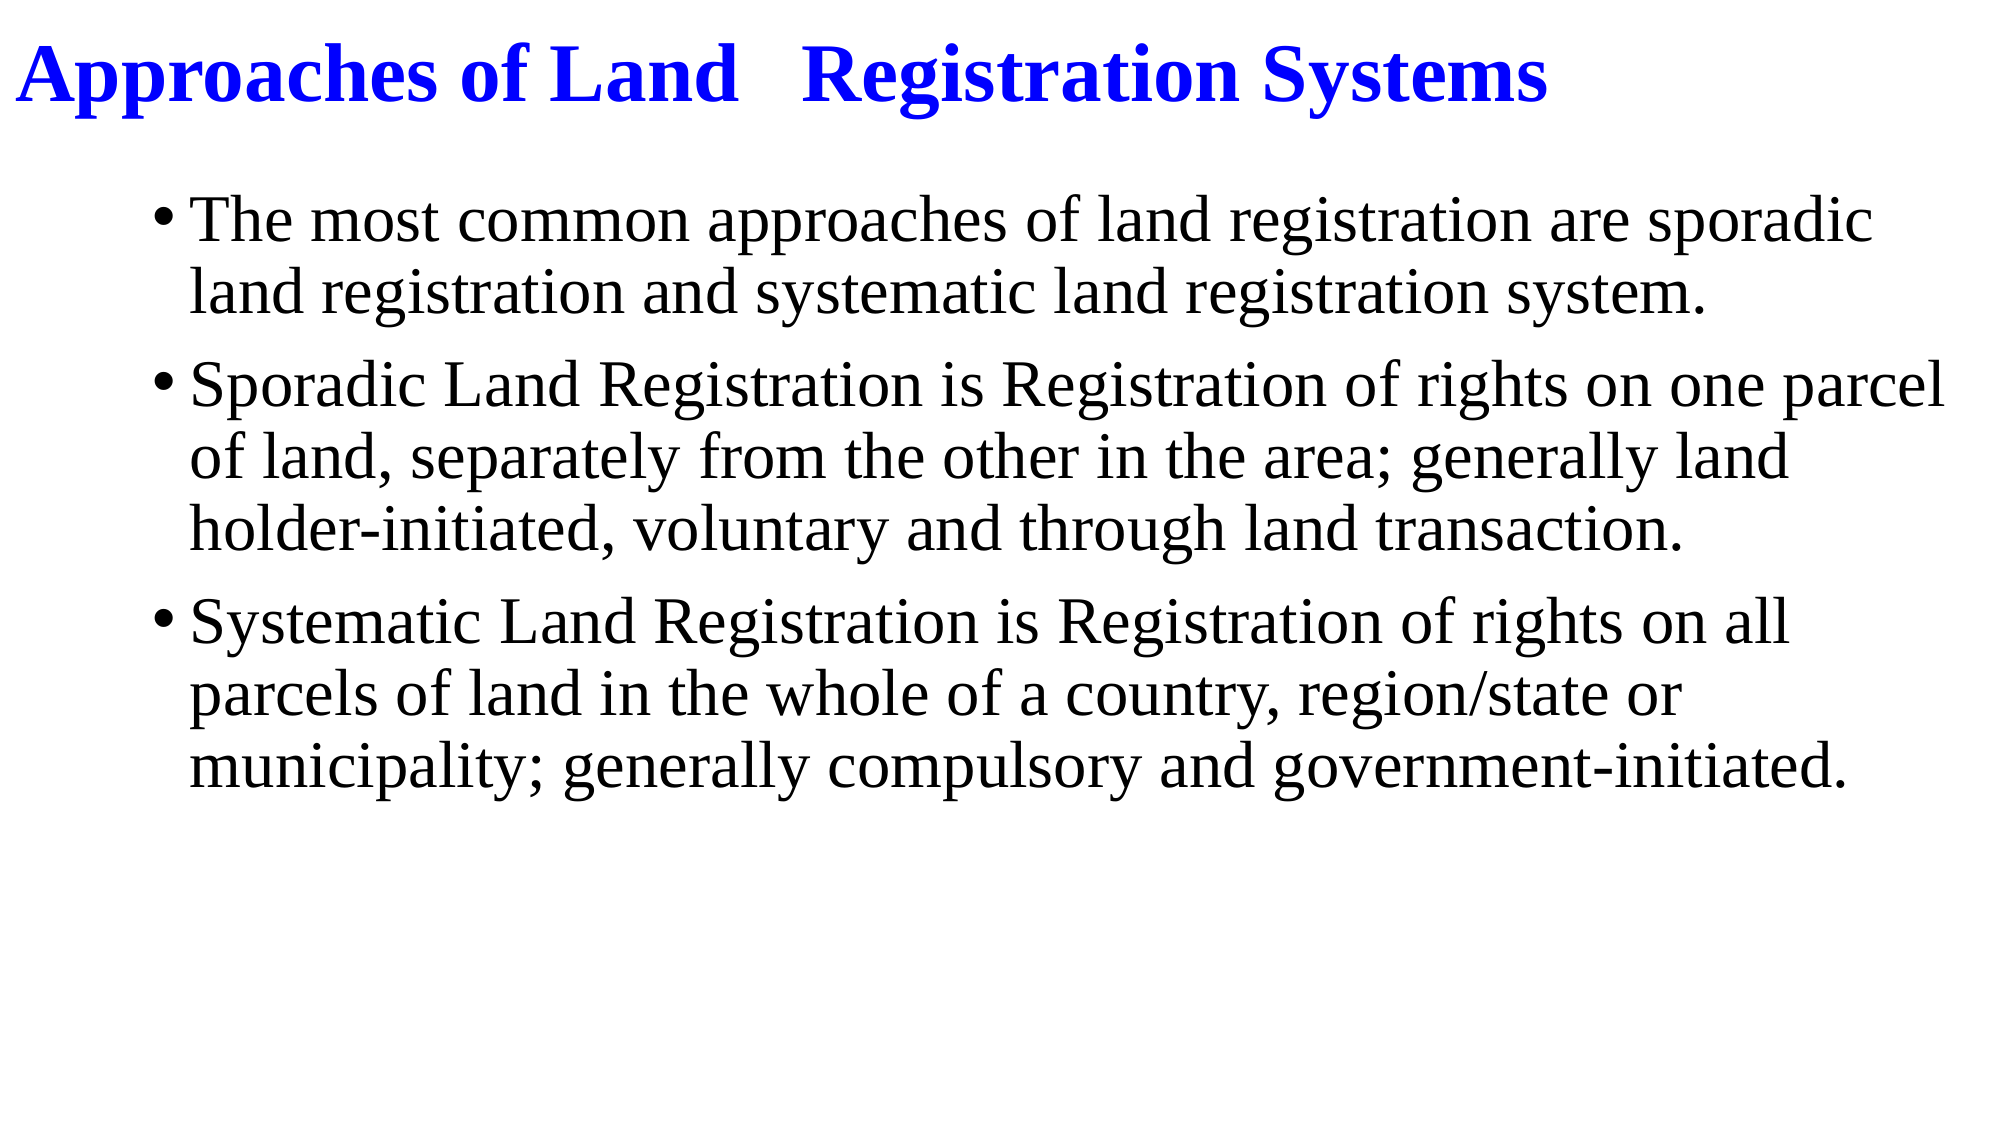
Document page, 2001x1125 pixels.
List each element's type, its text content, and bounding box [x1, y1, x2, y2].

list The most common approaches of land registration are sporadic land registration and systematic land registration system. Sporadic Land Registration is Registration of rights on one parcel of land, separately from the other in the area; generally land holder-initiated, voluntary and through land transaction. Systematic Land Registration is Registration of rights on all parcels of land in the whole of a country, region/state or municipality; generally compulsory and government-initiated. [137, 176, 1985, 1014]
title Approaches of Land Registration Systems [0, 0, 2000, 150]
